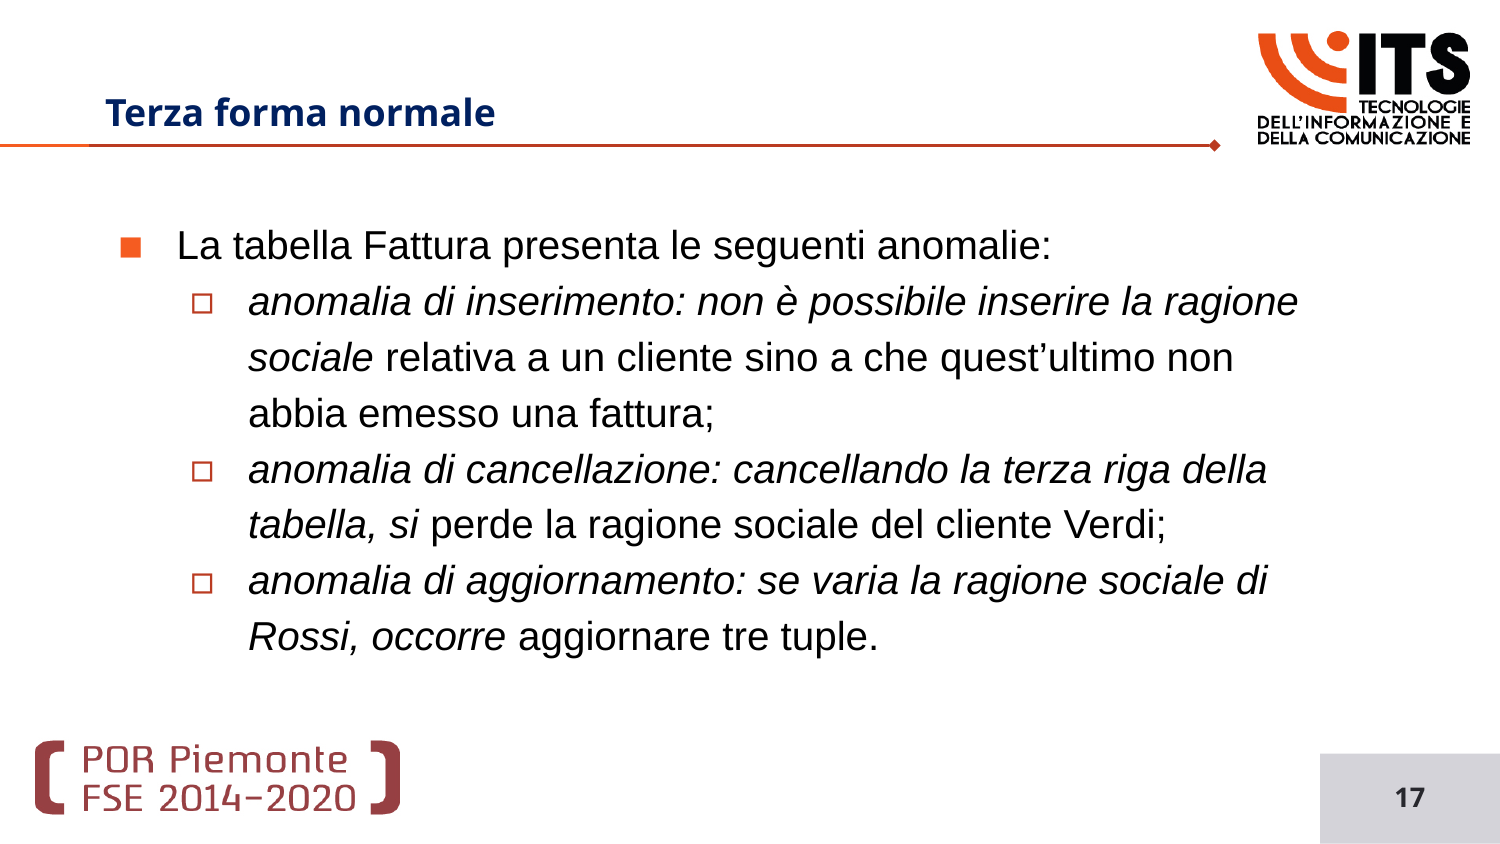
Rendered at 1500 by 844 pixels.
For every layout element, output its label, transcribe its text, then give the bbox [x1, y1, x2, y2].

title Terza forma normale [90, 59, 1215, 150]
picture [0, 0, 1500, 844]
slide_number 17 [1320, 753, 1500, 844]
list La tabella Fattura presenta le seguenti anomalie: anomalia di inserimento: non è possibile inserire la ragione sociale relativa a un cliente sino a che quest’ultimo non abbia emesso una fattura; anomalia di cancellazione: cancellando la terza riga della tabella, si perde la ragione sociale del cliente Verdi; anomalia di aggiornamento: se varia la ragione sociale di Rossi, occorre aggiornare tre tuple. [90, 196, 1320, 681]
